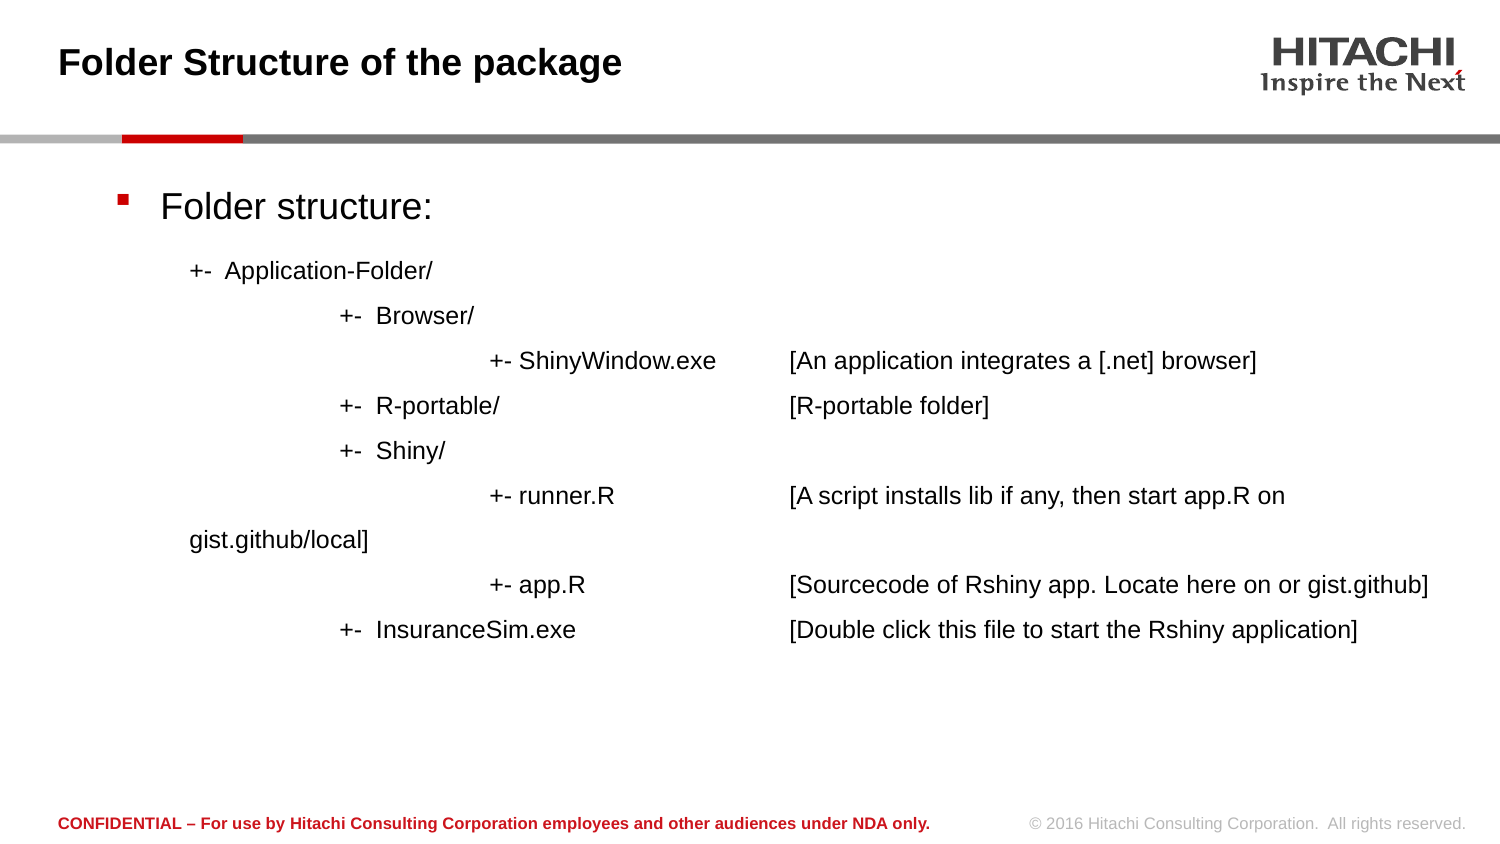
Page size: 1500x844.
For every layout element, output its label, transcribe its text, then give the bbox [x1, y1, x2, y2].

text_box Folder Structure of the package [43, 0, 1200, 121]
text_box Folder structure: +- Application-Folder/ +- Browser/ +- ShinyWindow.exe [An application integrates a [.net] browser] +- R-portable/ [R-portable folder] +- Shiny/ +- runner.R [A script installs lib if any, then start app.R on gist.github/local] +- app.R [Sourcecode of Rshiny app. Locate here on or gist.github] +- InsuranceSim.exe [Double click this file to start the Rshiny application] [99, 174, 1450, 827]
text_box [74, 149, 1425, 802]
